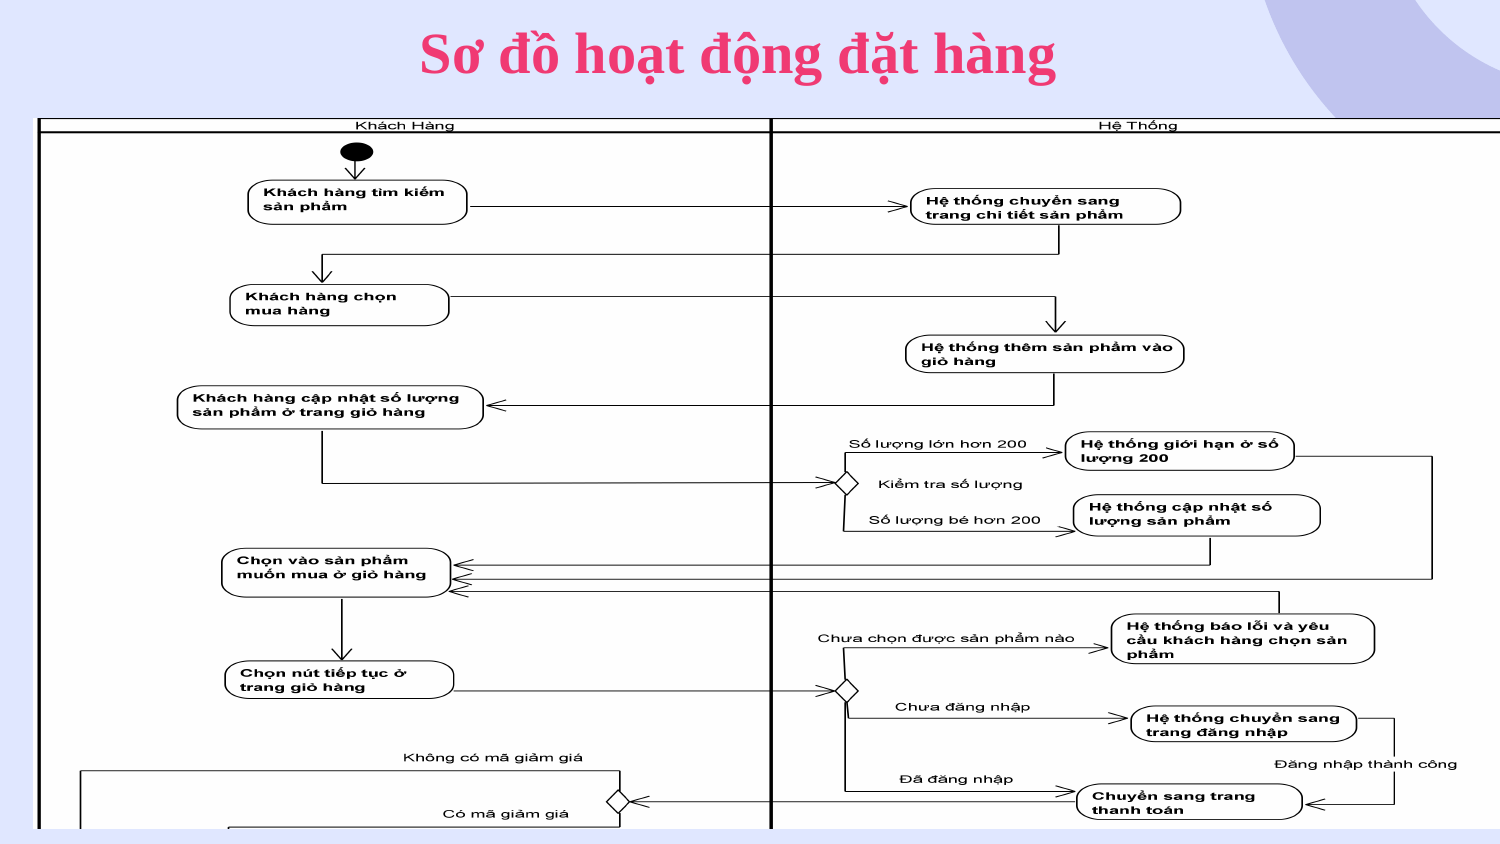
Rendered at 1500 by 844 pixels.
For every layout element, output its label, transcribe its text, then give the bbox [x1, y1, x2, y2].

picture [33, 118, 1500, 829]
title Sơ đồ hoạt động đặt hàng [190, 0, 1286, 104]
